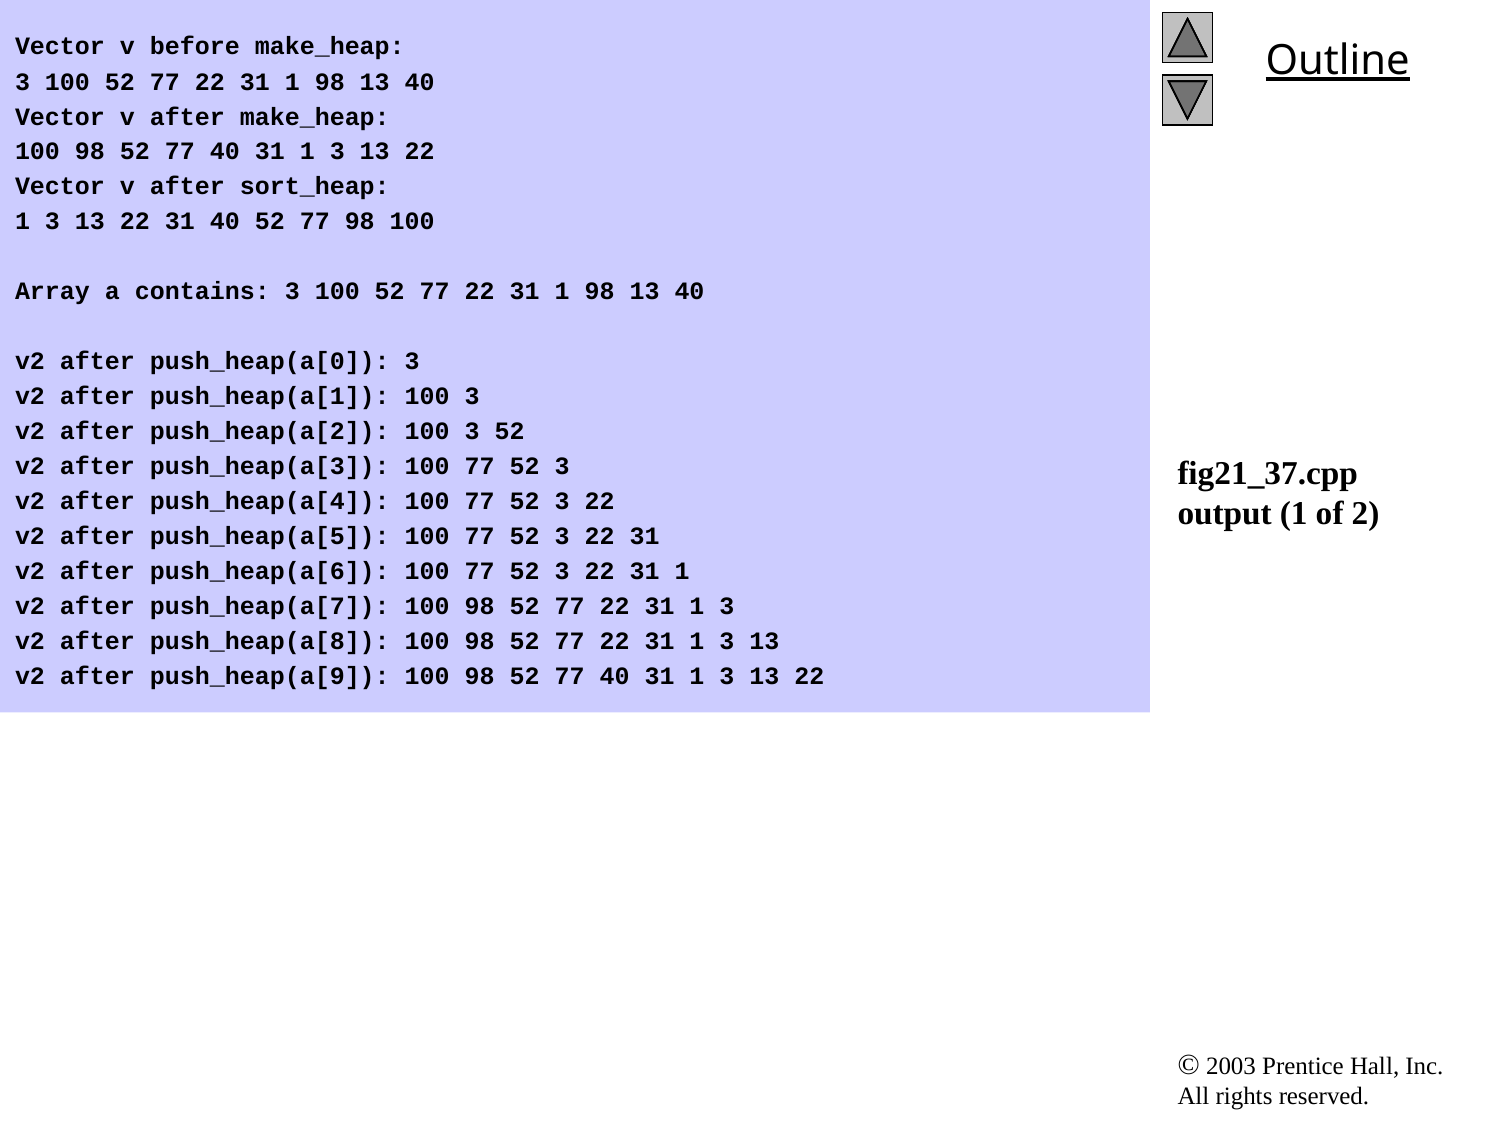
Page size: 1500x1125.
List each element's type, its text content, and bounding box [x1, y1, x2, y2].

subtitle Vector v before make_heap: 3 100 52 77 22 31 1 98 13 40 Vector v after make_heap: 100 98 52 77 40 31 1 3 13 22 Vector v after sort_heap: 1 3 13 22 31 40 52 77 98 100 Array a contains: 3 100 52 77 22 31 1 98 13 40 v2 after push_heap(a[0]): 3 v2 after push_heap(a[1]): 100 3 v2 after push_heap(a[2]): 100 3 52 v2 after push_heap(a[3]): 100 77 52 3 v2 after push_heap(a[4]): 100 77 52 3 22 v2 after push_heap(a[5]): 100 77 52 3 22 31 v2 after push_heap(a[6]): 100 77 52 3 22 31 1 v2 after push_heap(a[7]): 100 98 52 77 22 31 1 3 v2 after push_heap(a[8]): 100 98 52 77 22 31 1 3 13 v2 after push_heap(a[9]): 100 98 52 77 40 31 1 3 13 22 [0, 0, 1150, 713]
title fig21_37.cpp output (1 of 2) [1162, 137, 1500, 925]
